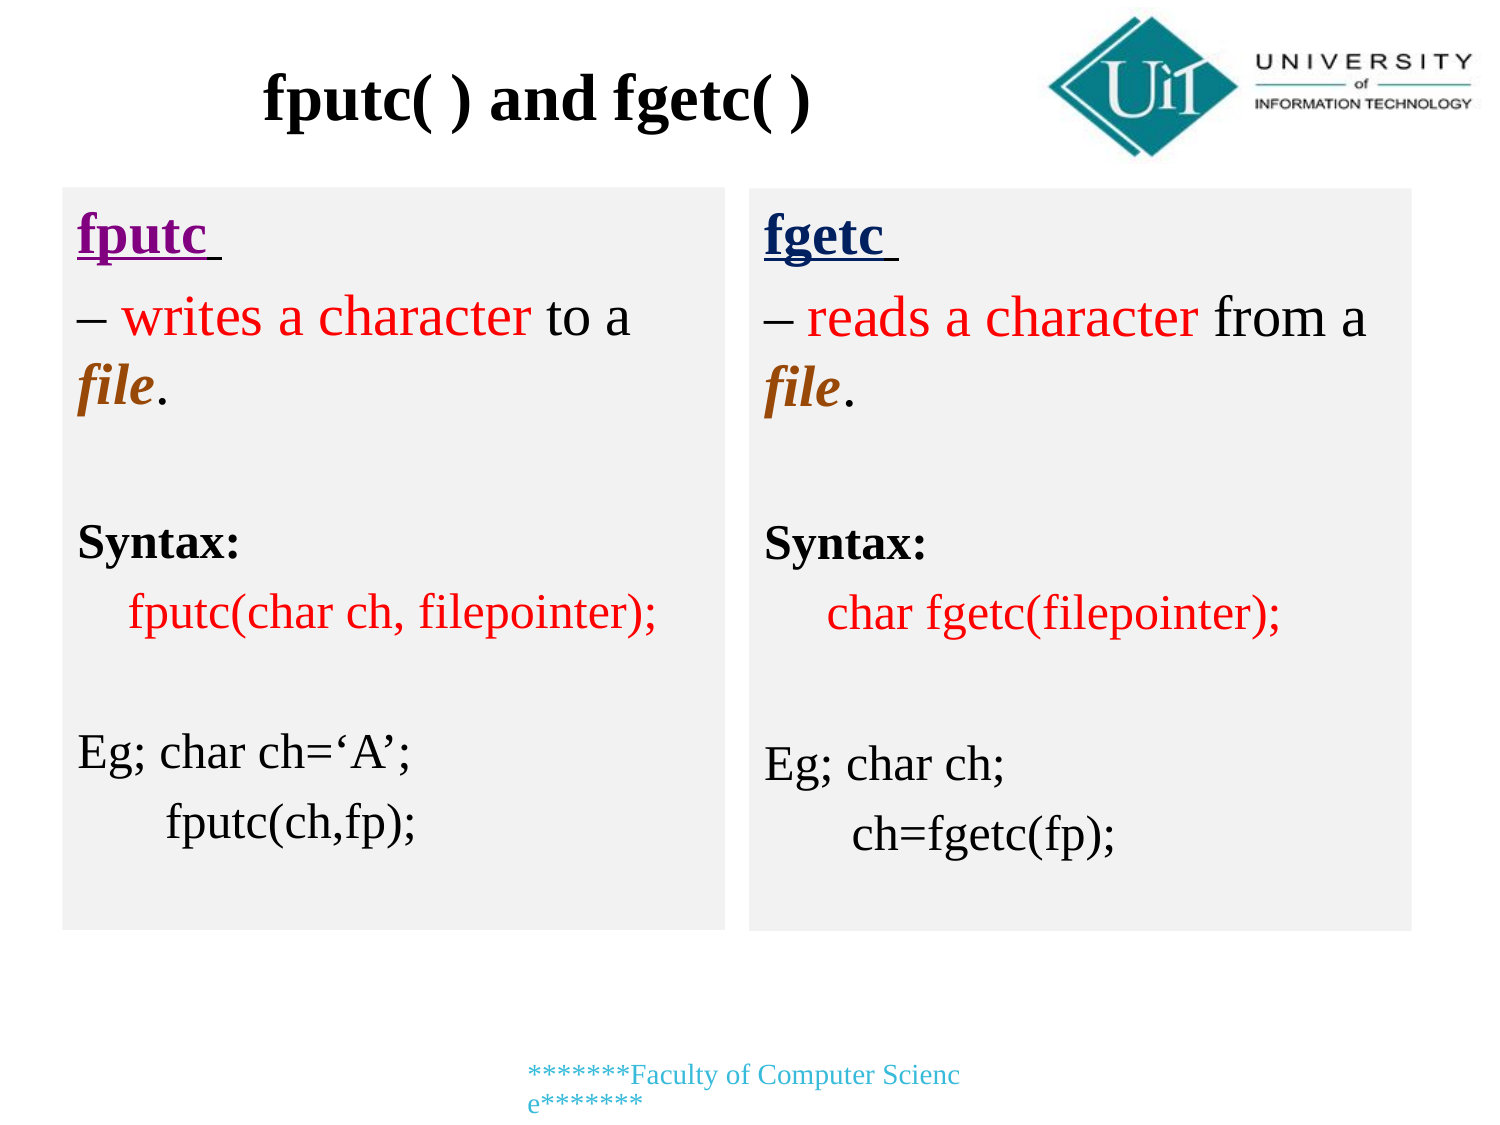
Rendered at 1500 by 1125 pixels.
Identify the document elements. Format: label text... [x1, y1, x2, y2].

picture [1053, 7, 1498, 164]
title fputc( ) and fgetc( ) [24, 0, 1053, 188]
list fgetc – reads a character from a file. Syntax: char fgetc(filepointer); Eg; char ch; ch=fgetc(fp); [749, 188, 1412, 931]
footer *******Faculty of Computer Science******* [512, 1042, 988, 1103]
list fputc – writes a character to a file. Syntax: fputc(char ch, filepointer); Eg; char ch=‘A’; fputc(ch,fp); [62, 187, 725, 930]
